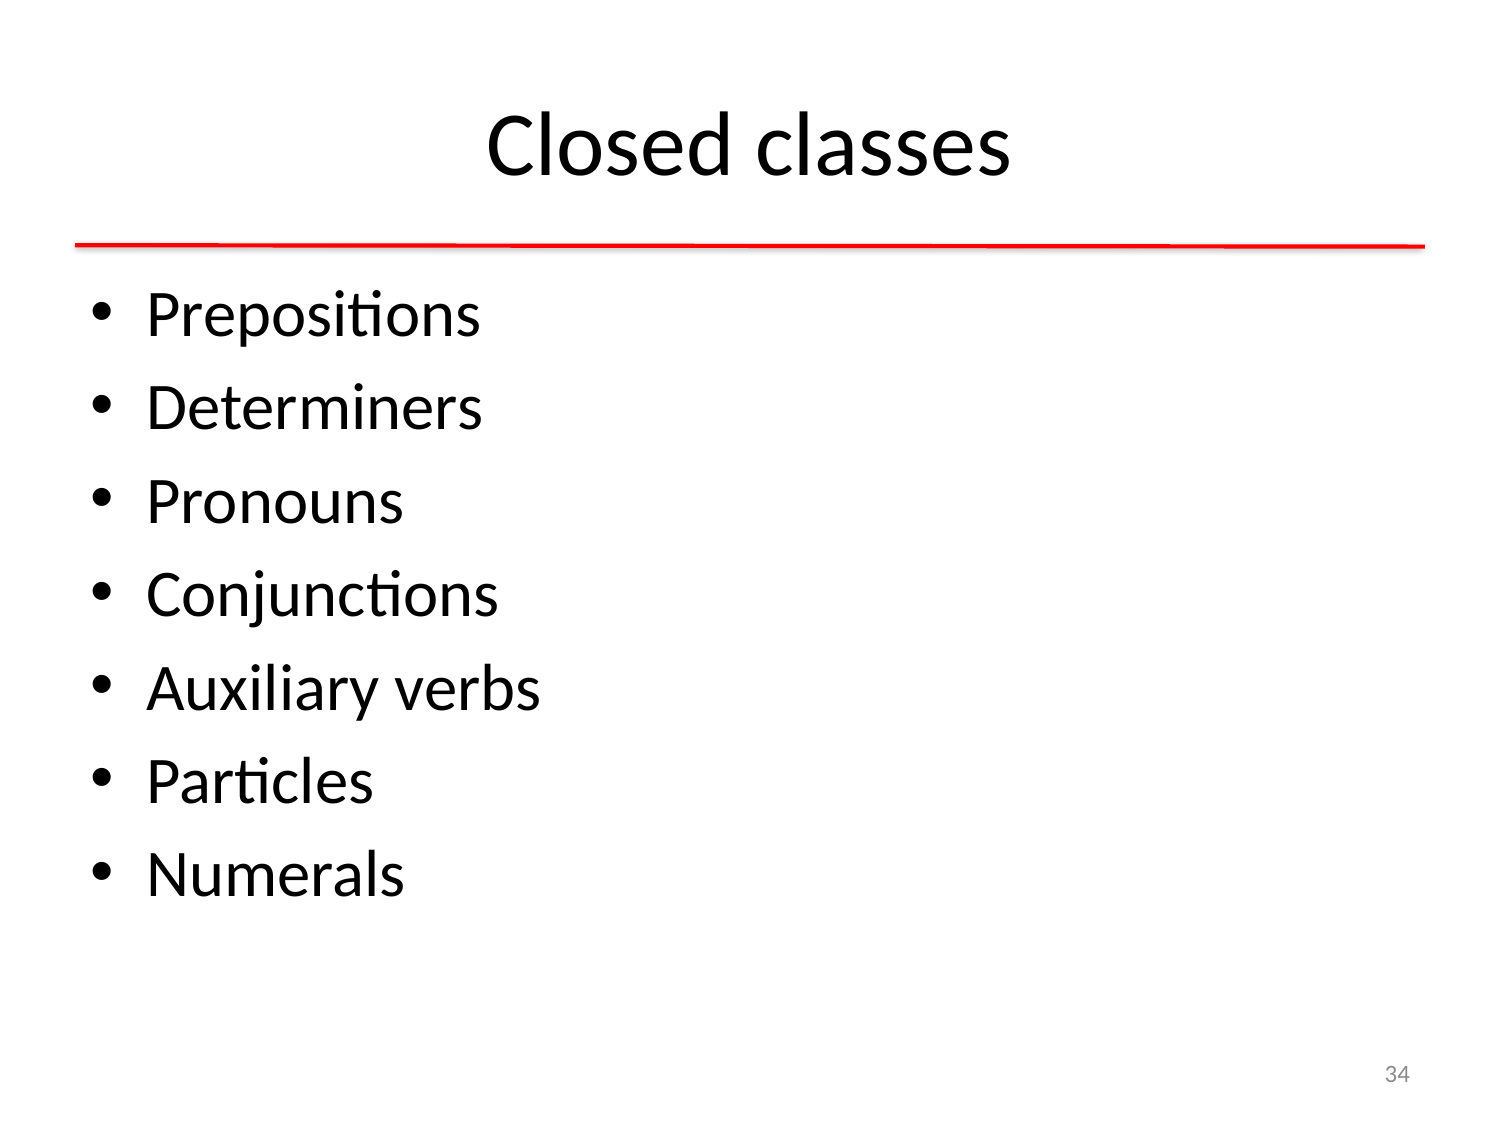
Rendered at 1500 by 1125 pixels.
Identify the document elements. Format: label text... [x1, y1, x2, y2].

title Closed classes [75, 45, 1425, 233]
slide_number 34 [1074, 1042, 1425, 1103]
list Prepositions Determiners Pronouns Conjunctions Auxiliary verbs Particles Numerals [75, 262, 1425, 1005]
